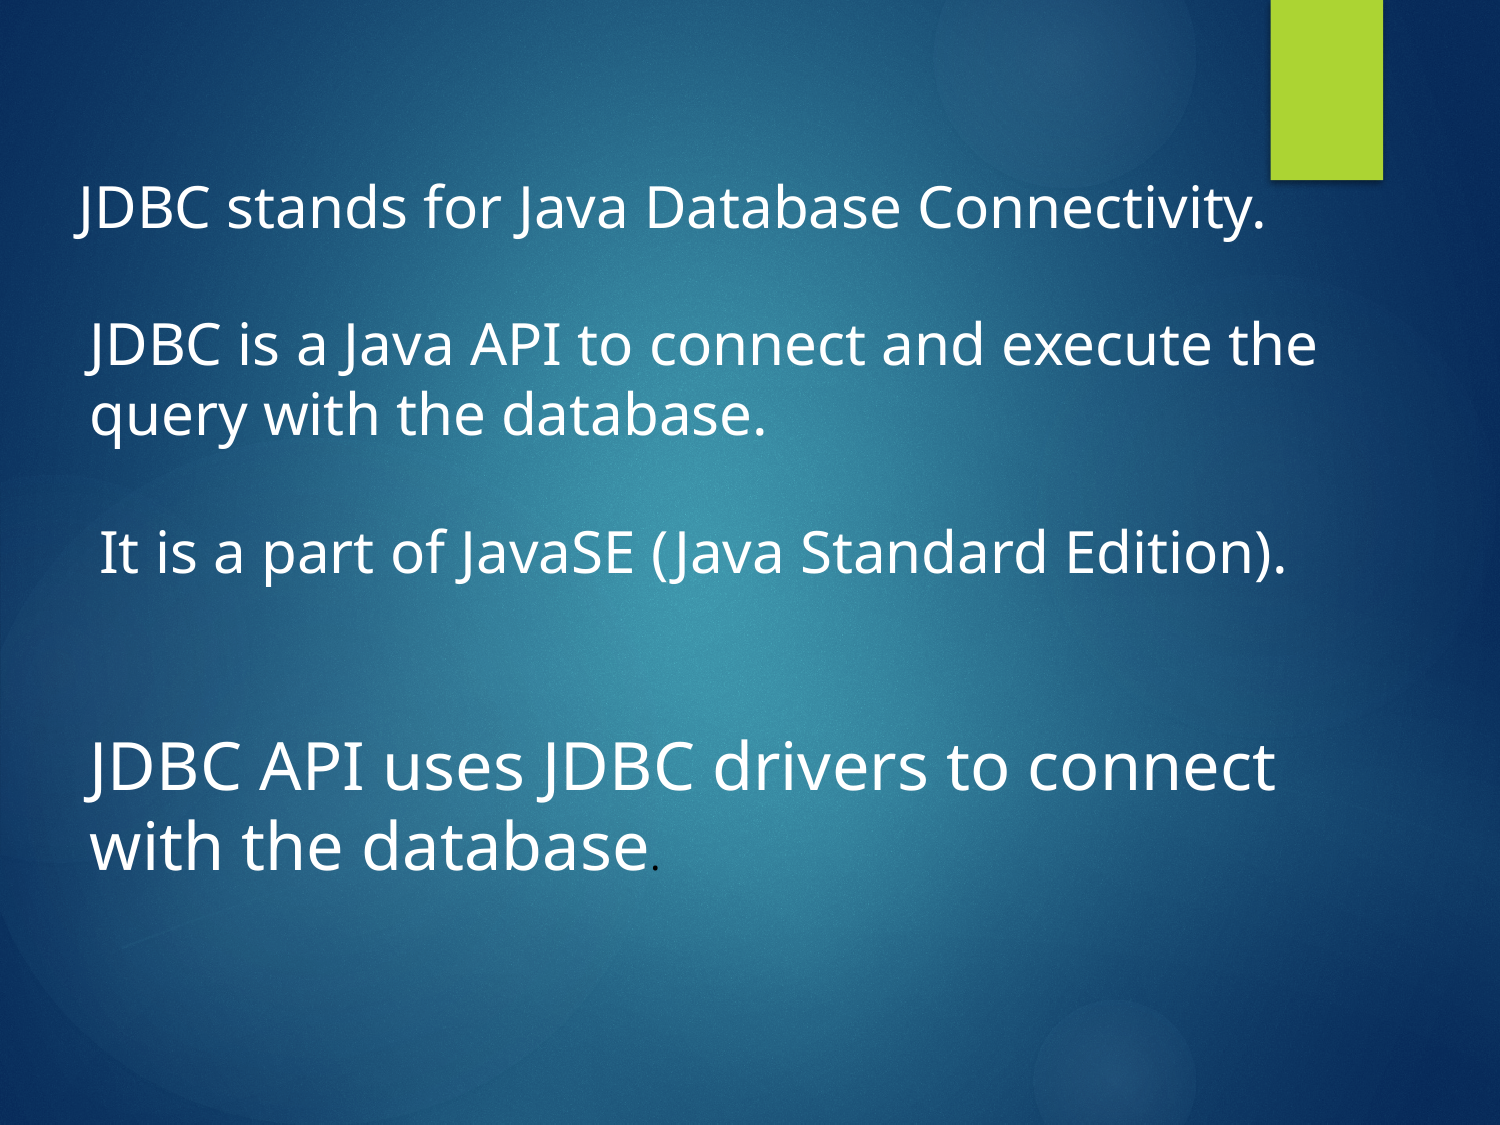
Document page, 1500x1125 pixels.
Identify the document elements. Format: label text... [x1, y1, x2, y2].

text_box JDBC API uses JDBC drivers to connect with the database. [74, 716, 1338, 891]
text_box It is a part of JavaSE (Java Standard Edition). [74, 508, 1350, 593]
text_box JDBC is a Java API to connect and execute the query with the database. [75, 299, 1388, 455]
text_box JDBC stands for Java Database Connectivity. [24, 162, 1450, 248]
